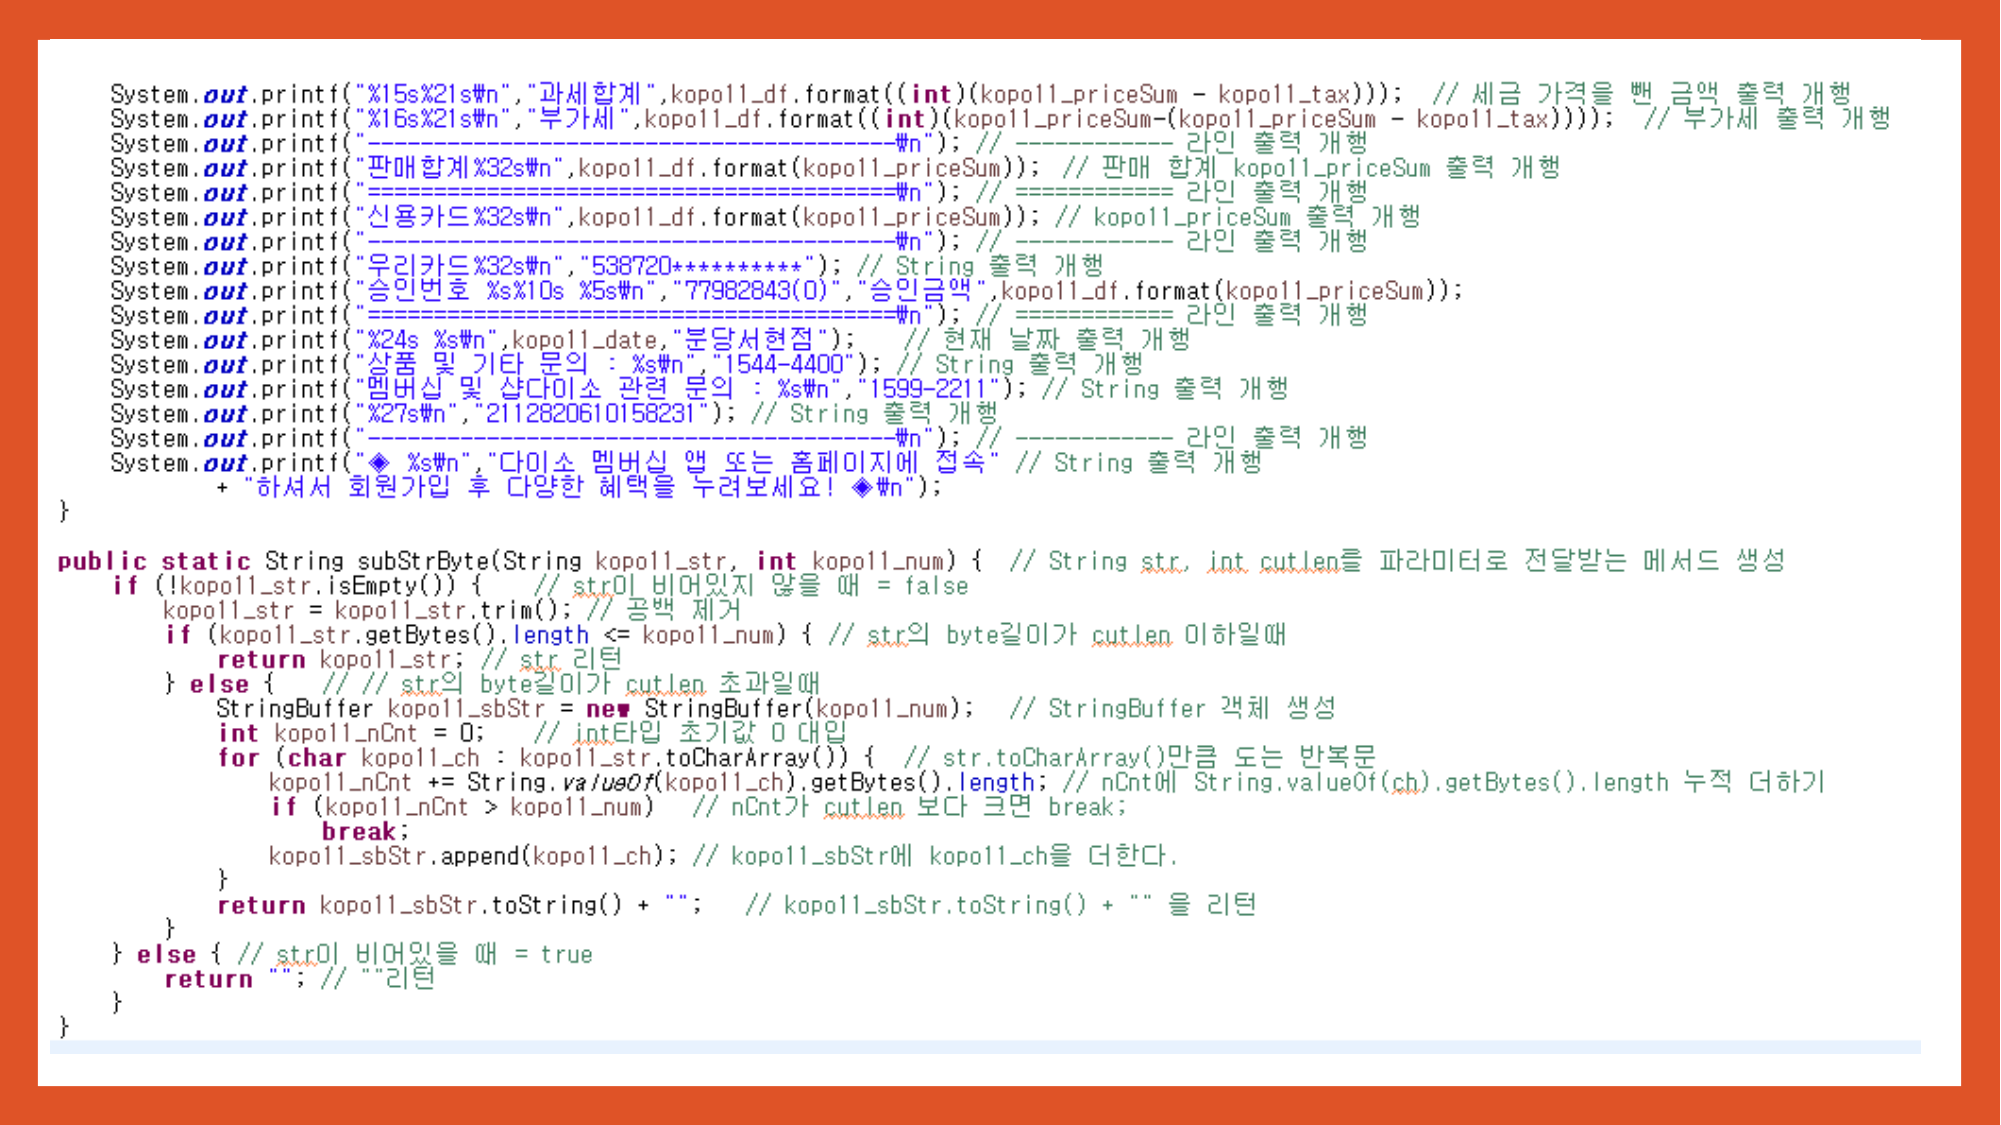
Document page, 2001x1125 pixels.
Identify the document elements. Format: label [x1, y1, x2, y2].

picture [50, 39, 1921, 1054]
